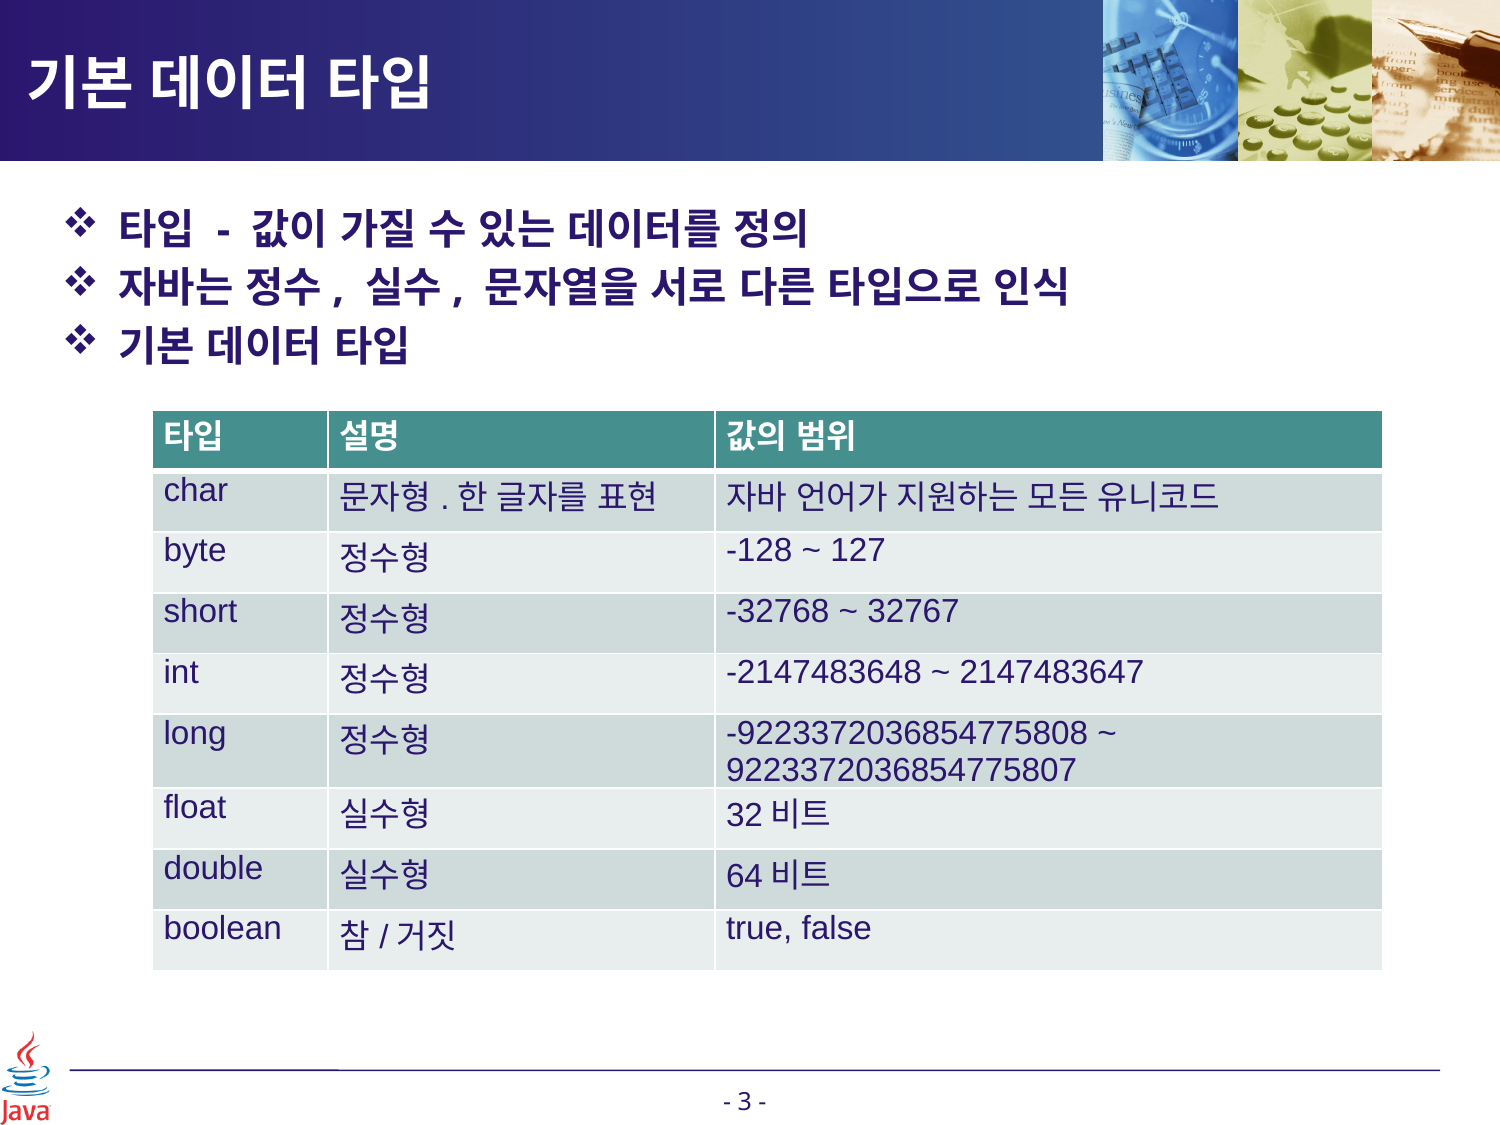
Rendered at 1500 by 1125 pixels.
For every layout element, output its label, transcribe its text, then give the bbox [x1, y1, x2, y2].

table_cell double [153, 850, 327, 909]
table_cell -2147483648 ~ 2147483647 [716, 654, 1382, 713]
table_header 설명 [329, 411, 714, 468]
table_cell boolean [153, 911, 327, 970]
list 타입 - 값이 가질 수 있는 데이터를 정의 자바는 정수, 실수, 문자열을 서로 다른 타입으로 인식 기본 데이터 타입 [46, 195, 1442, 1032]
table_cell 정수형 [329, 533, 714, 592]
table_cell -9223372036854775808 ~ 9223372036854775807 [716, 715, 1382, 787]
table_header 타입 [153, 411, 327, 468]
table_header 값의 범위 [716, 411, 1382, 468]
title 기본 데이터 타입 [11, 34, 1137, 128]
table_cell 정수형 [329, 594, 714, 653]
table_cell 참/거짓 [329, 911, 714, 970]
table_cell -32768 ~ 32767 [716, 594, 1382, 653]
table_cell 문자형.한 글자를 표현 [329, 474, 714, 531]
table_cell -128 ~ 127 [716, 533, 1382, 592]
table_cell 실수형 [329, 789, 714, 848]
picture [1103, 0, 1500, 161]
table_cell 실수형 [329, 850, 714, 909]
table_cell 32비트 [716, 789, 1382, 848]
table_cell 정수형 [329, 715, 714, 787]
table_cell true, false [716, 911, 1382, 970]
picture [0, 1031, 51, 1125]
table_cell char [153, 474, 327, 531]
table_cell byte [153, 533, 327, 592]
table_cell 64비트 [716, 850, 1382, 909]
table_cell float [153, 789, 327, 848]
table_cell 자바 언어가 지원하는 모든 유니코드 [716, 474, 1382, 531]
table_cell 정수형 [329, 654, 714, 713]
table_cell int [153, 654, 327, 713]
table_cell short [153, 594, 327, 653]
table_cell long [153, 715, 327, 787]
